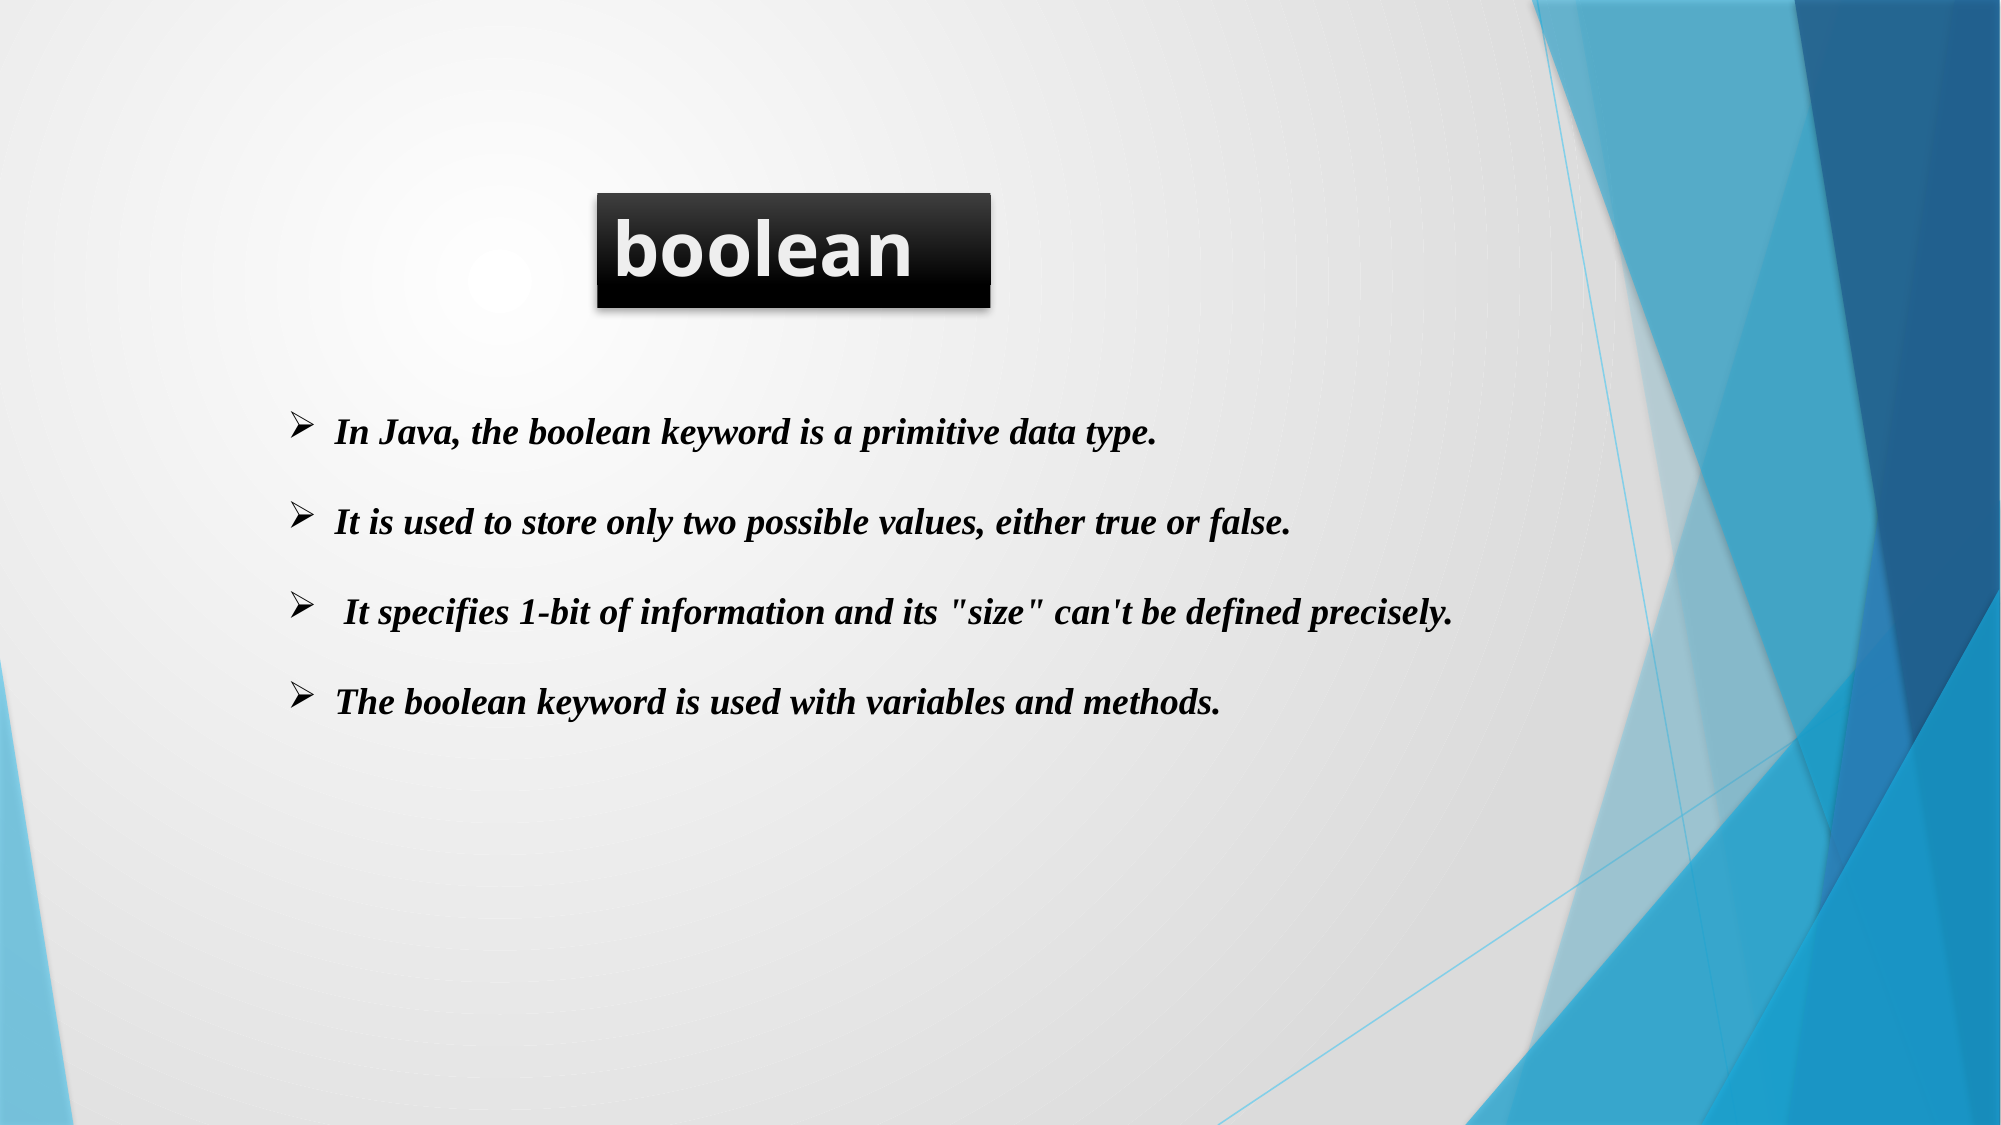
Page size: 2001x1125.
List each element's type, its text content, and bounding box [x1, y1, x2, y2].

title boolean [597, 193, 991, 308]
text_box In Java, the boolean keyword is a primitive data type. It is used to store only two possible values, either true or false. It specifies 1-bit of information and its "size" can't be defined precisely. The boolean keyword is used with variables and methods. [272, 399, 1543, 730]
